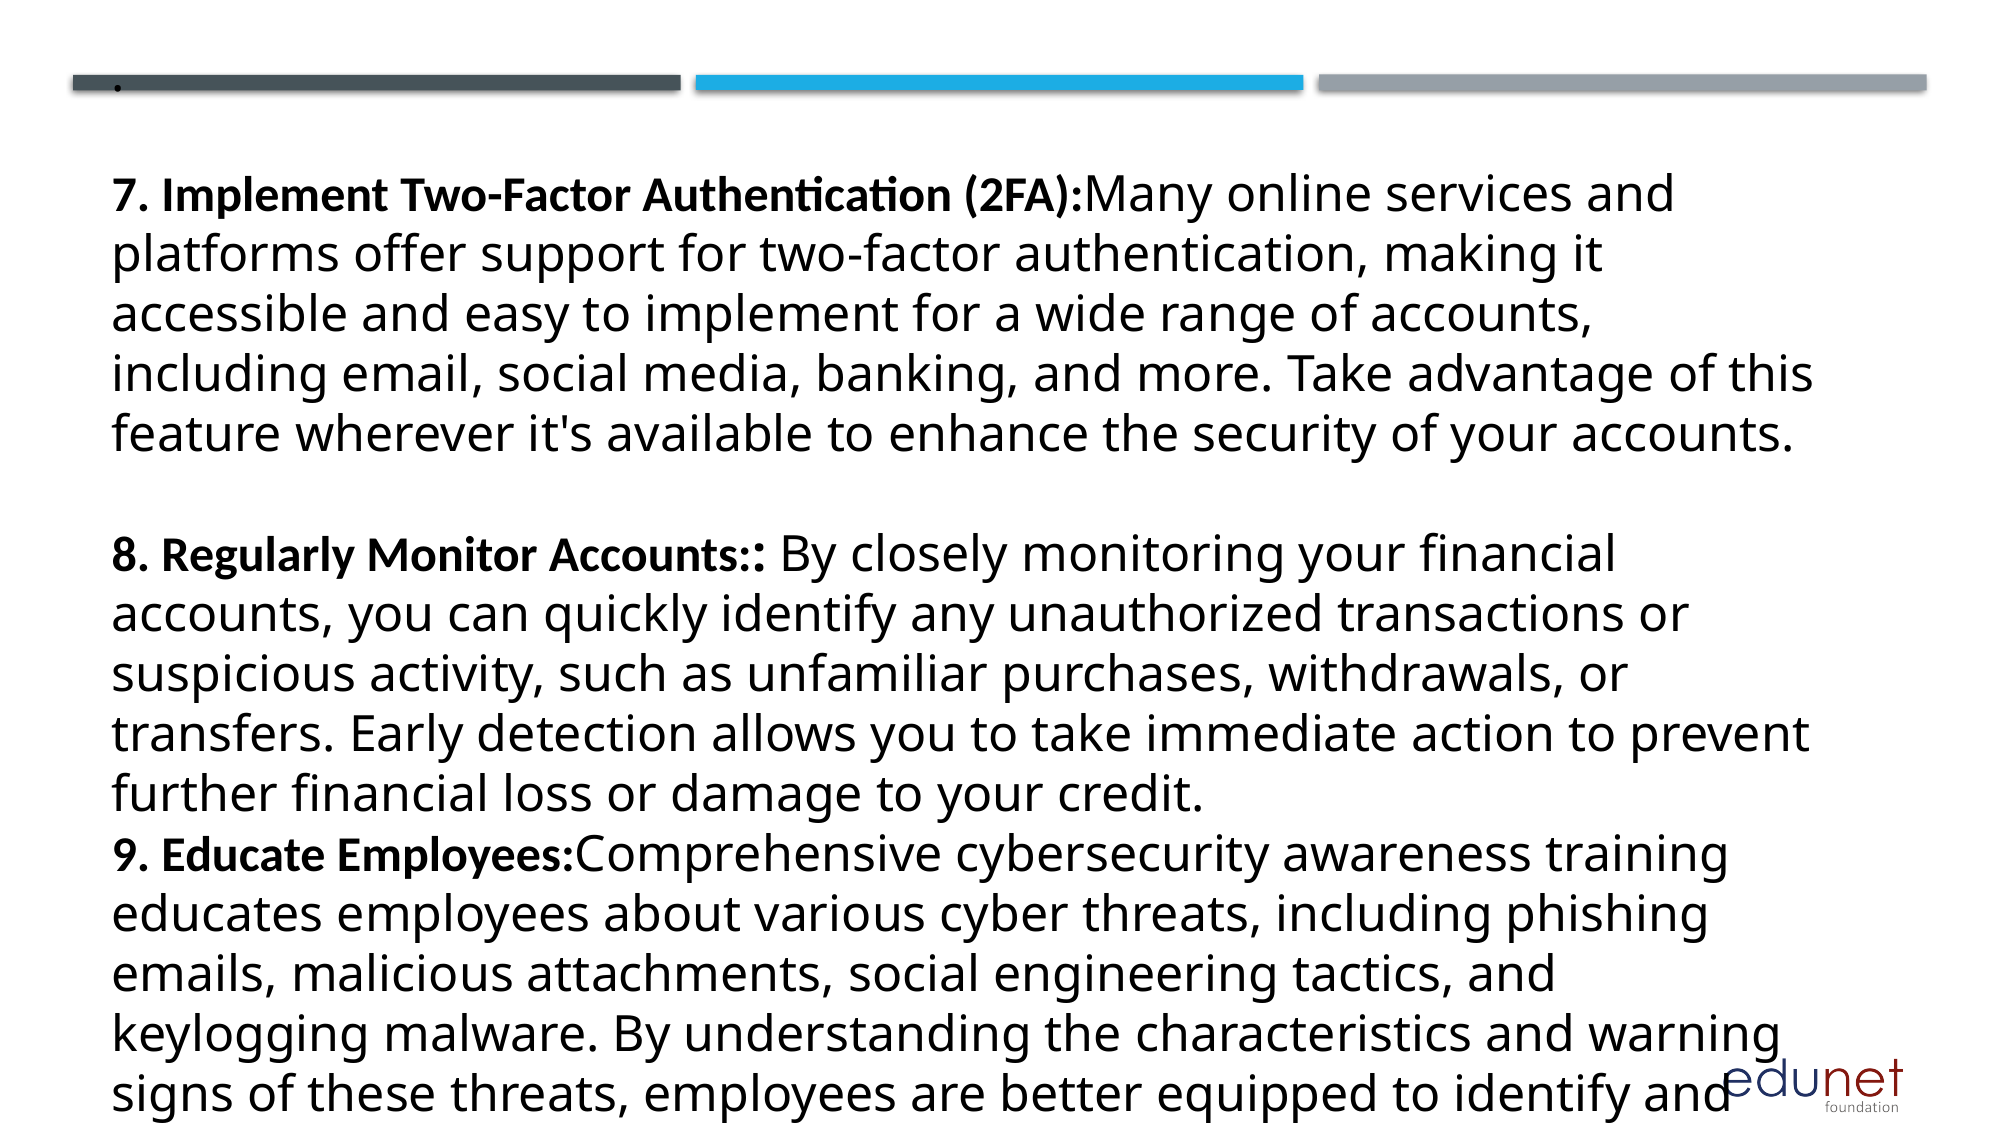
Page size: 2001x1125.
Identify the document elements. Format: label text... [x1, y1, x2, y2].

picture [1838, 1056, 1905, 1116]
text_box . 7. Implement Two-Factor Authentication (2FA):Many online services and platforms offer support for two-factor authentication, making it accessible and easy to implement for a wide range of accounts, including email, social media, banking, and more. Take advantage of this feature wherever it's available to enhance the security of your accounts. 8. Regularly Monitor Accounts:: By closely monitoring your financial accounts, you can quickly identify any unauthorized transactions or suspicious activity, such as unfamiliar purchases, withdrawals, or transfers. Early detection allows you to take immediate action to prevent further financial loss or damage to your credit. 9. Educate Employees:Comprehensive cybersecurity awareness training educates employees about various cyber threats, including phishing emails, malicious attachments, social engineering tactics, and keylogging malware. By understanding the characteristics and warning signs of these threats, employees are better equipped to identify and report suspicious activities or attempts to compromise their systems. [96, 34, 1838, 1125]
